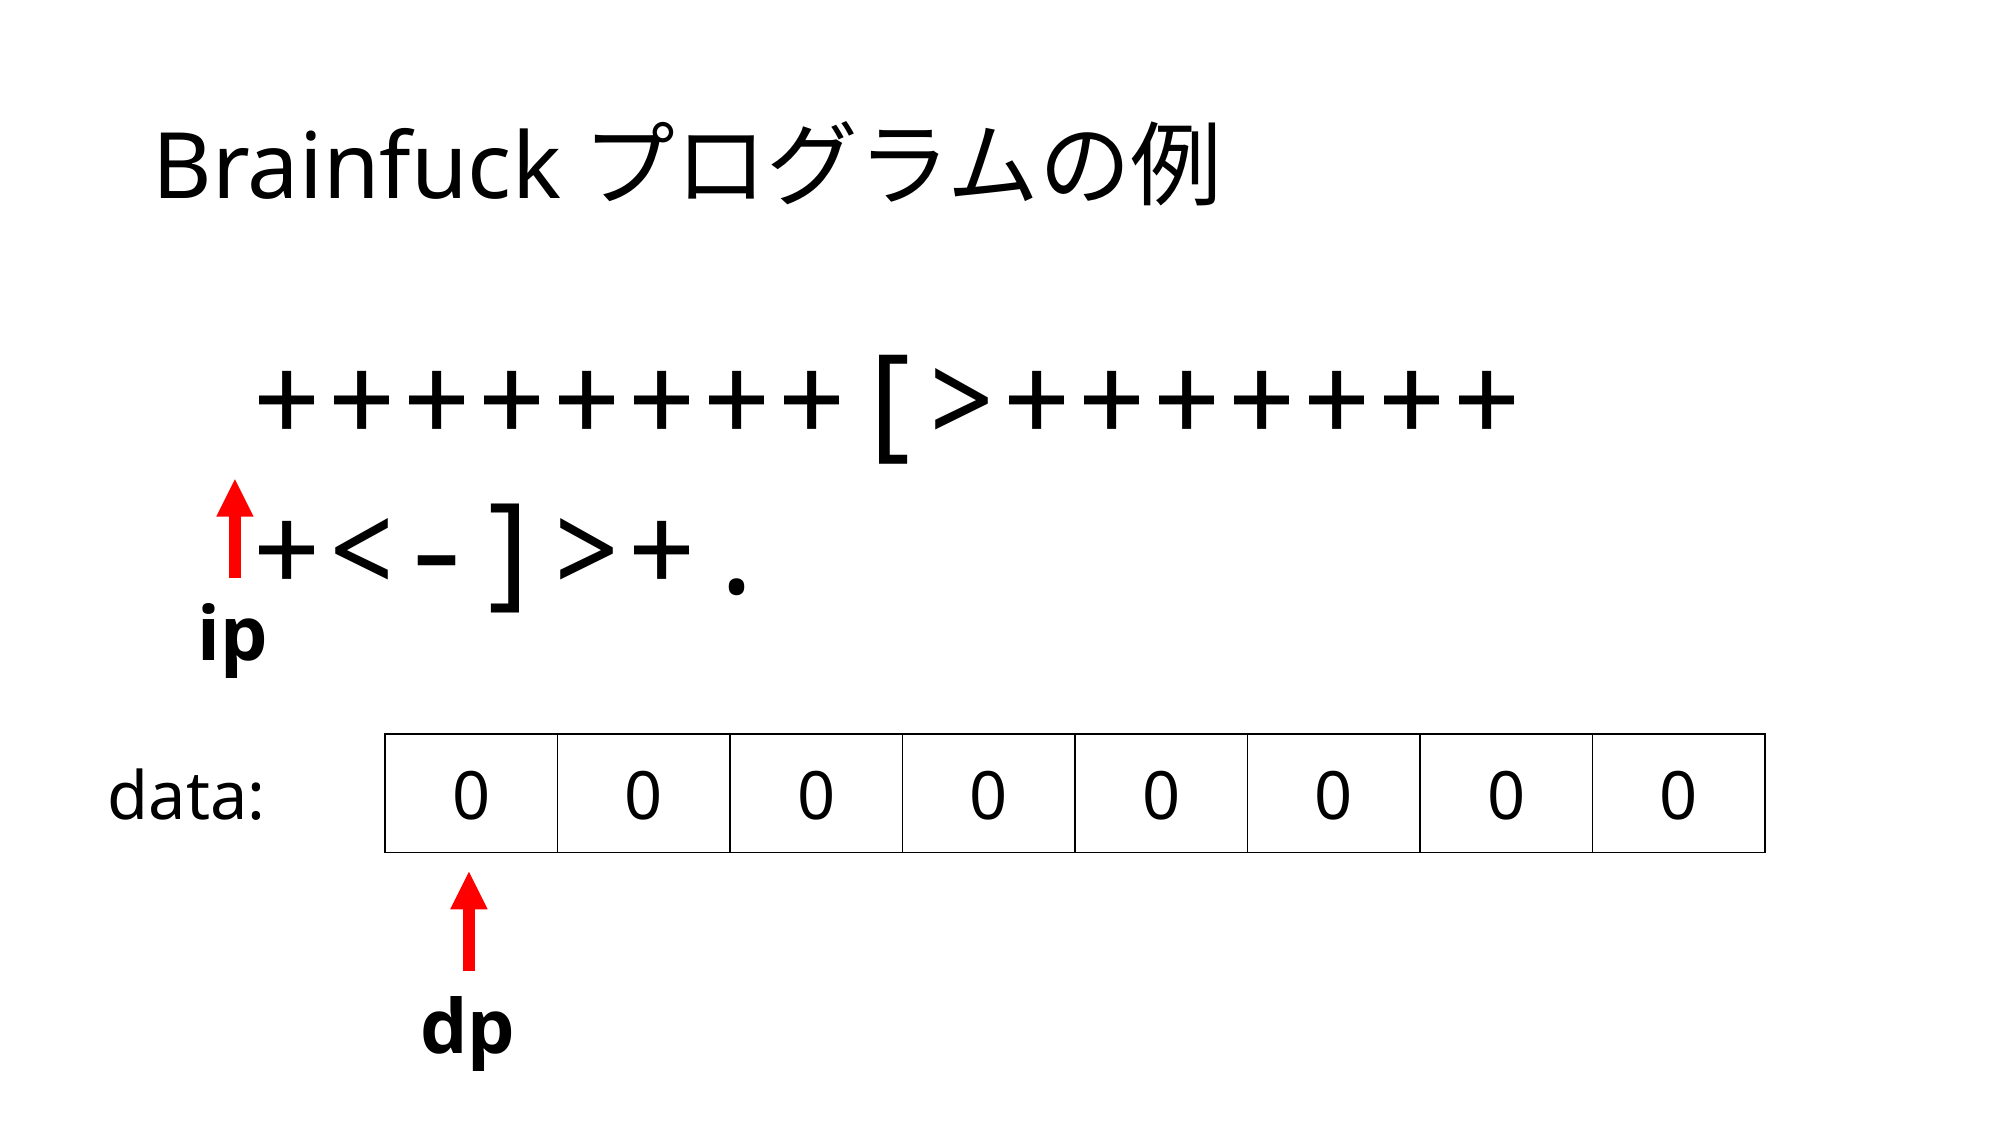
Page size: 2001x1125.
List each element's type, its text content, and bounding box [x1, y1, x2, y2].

table_header 0 [903, 735, 1074, 852]
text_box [182, 479, 287, 685]
table_header 0 [1076, 735, 1247, 852]
table_header 0 [1421, 735, 1592, 852]
text_box ++++++++[>++++++++<-]>+. [234, 312, 1765, 628]
table_header 0 [1593, 735, 1764, 852]
table_header 0 [558, 735, 729, 852]
text_box data: [93, 745, 321, 840]
table_header 0 [1248, 735, 1419, 852]
title Brainfuckプログラムの例 [137, 59, 1863, 278]
table_header 0 [386, 735, 557, 852]
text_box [405, 871, 533, 1077]
table_header 0 [731, 735, 902, 852]
